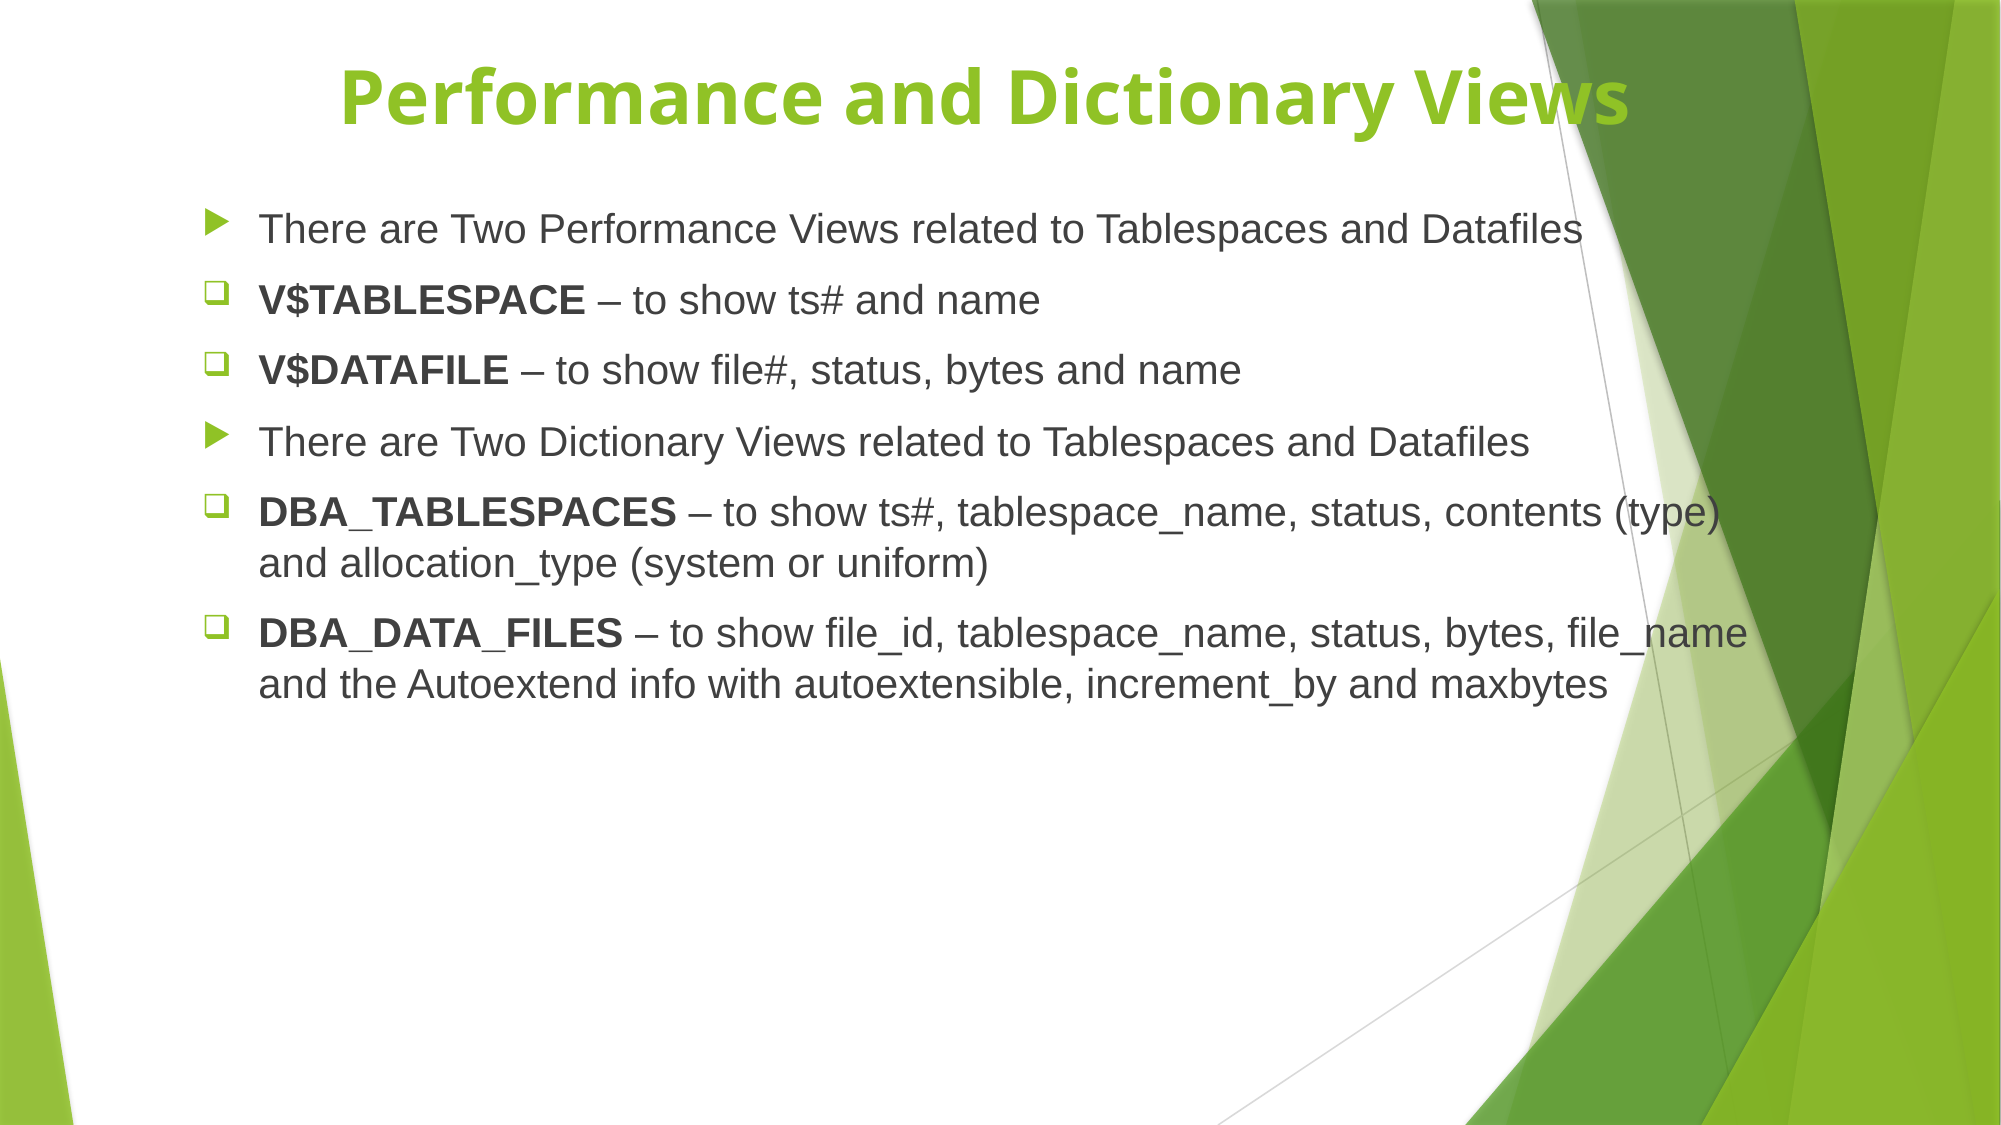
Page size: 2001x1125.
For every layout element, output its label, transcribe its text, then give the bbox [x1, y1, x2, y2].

title Performance and Dictionary Views [206, 41, 1797, 163]
list There are Two Performance Views related to Tablespaces and Datafiles V$TABLESPACE – to show ts# and name V$DATAFILE – to show file#, status, bytes and name There are Two Dictionary Views related to Tablespaces and Datafiles DBA_TABLESPACES – to show ts#, tablespace_name, status, contents (type) and allocation_type (system or uniform) DBA_DATA_FILES – to show file_id, tablespace_name, status, bytes, file_name and the Autoextend info with autoextensible, increment_by and maxbytes [187, 193, 1797, 933]
